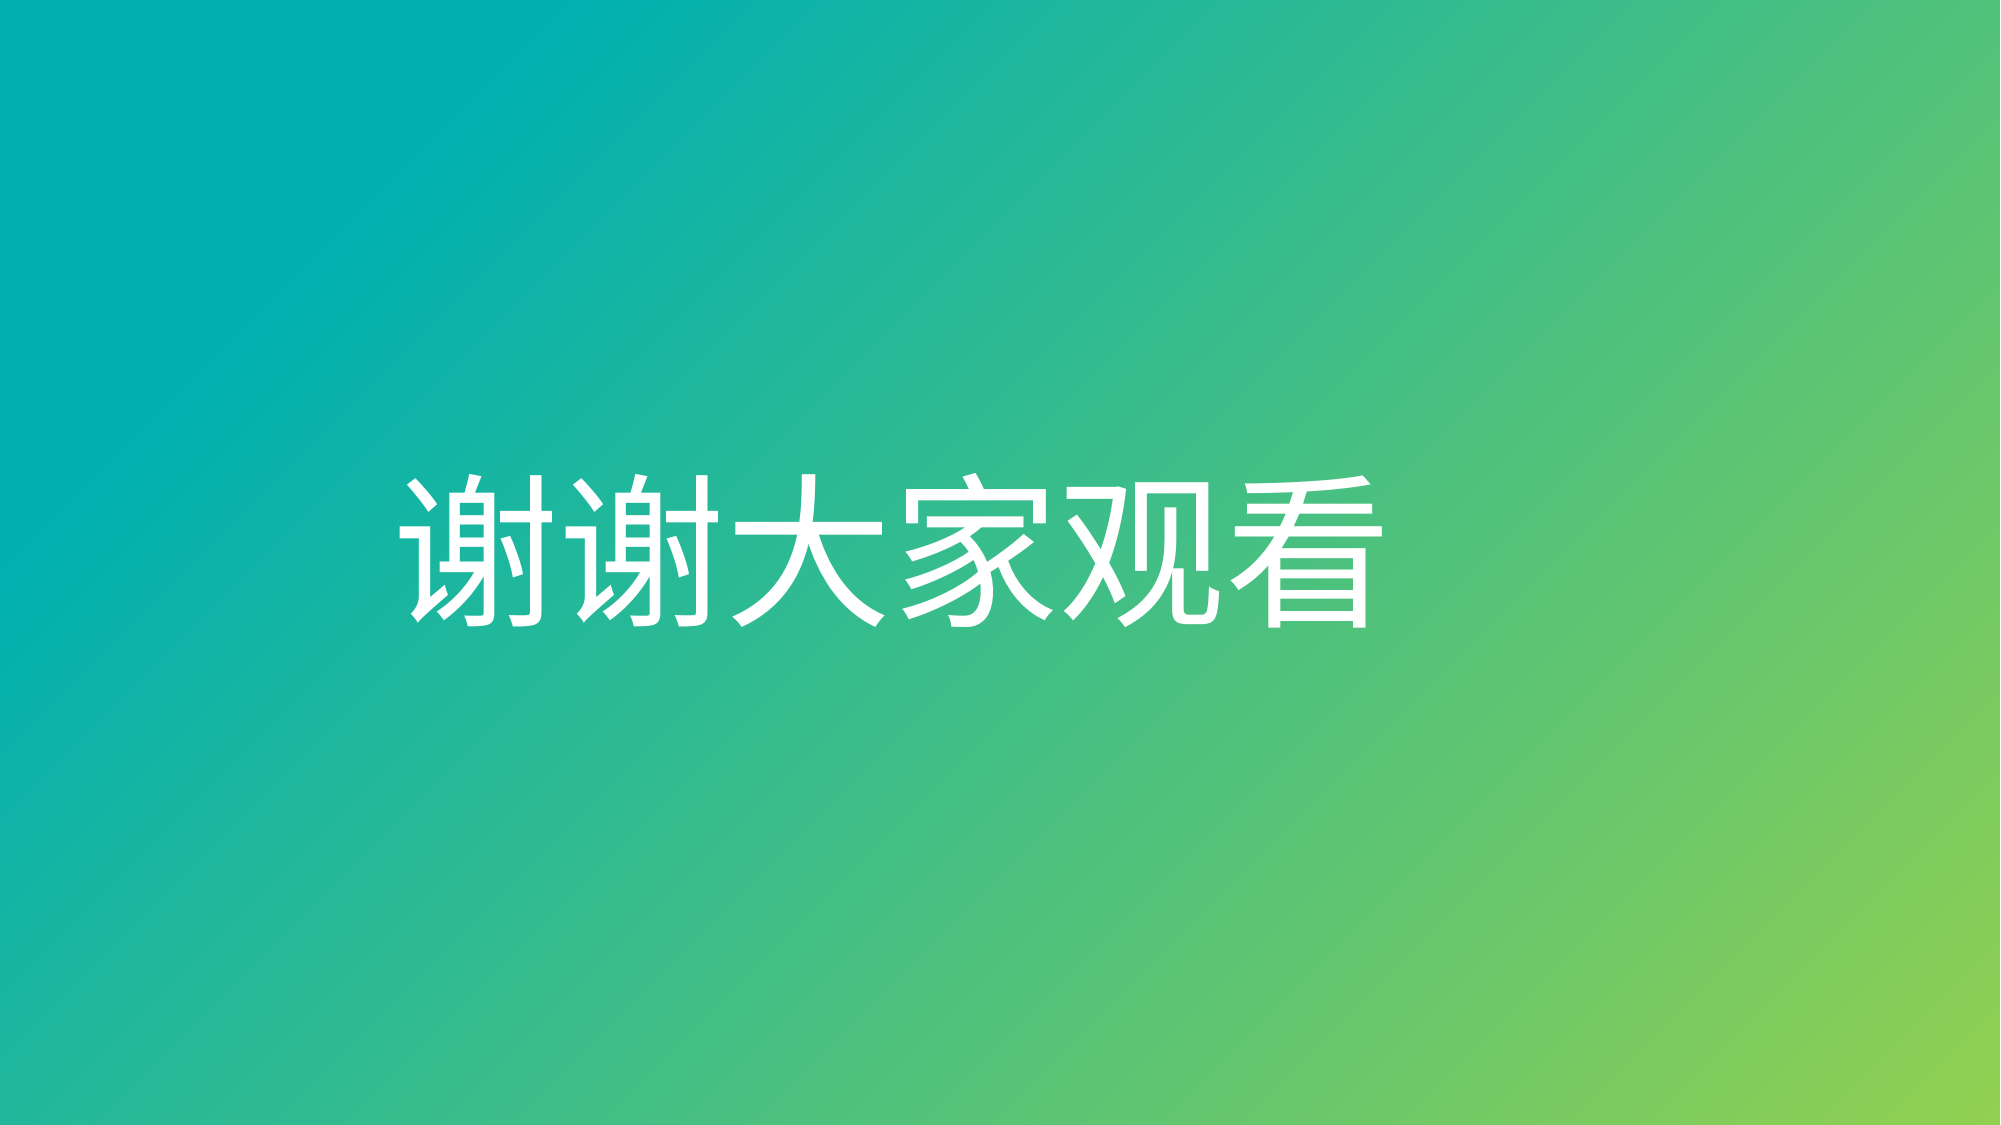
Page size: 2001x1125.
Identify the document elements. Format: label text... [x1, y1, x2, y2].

text_box 谢谢大家观看 [377, 440, 1627, 656]
